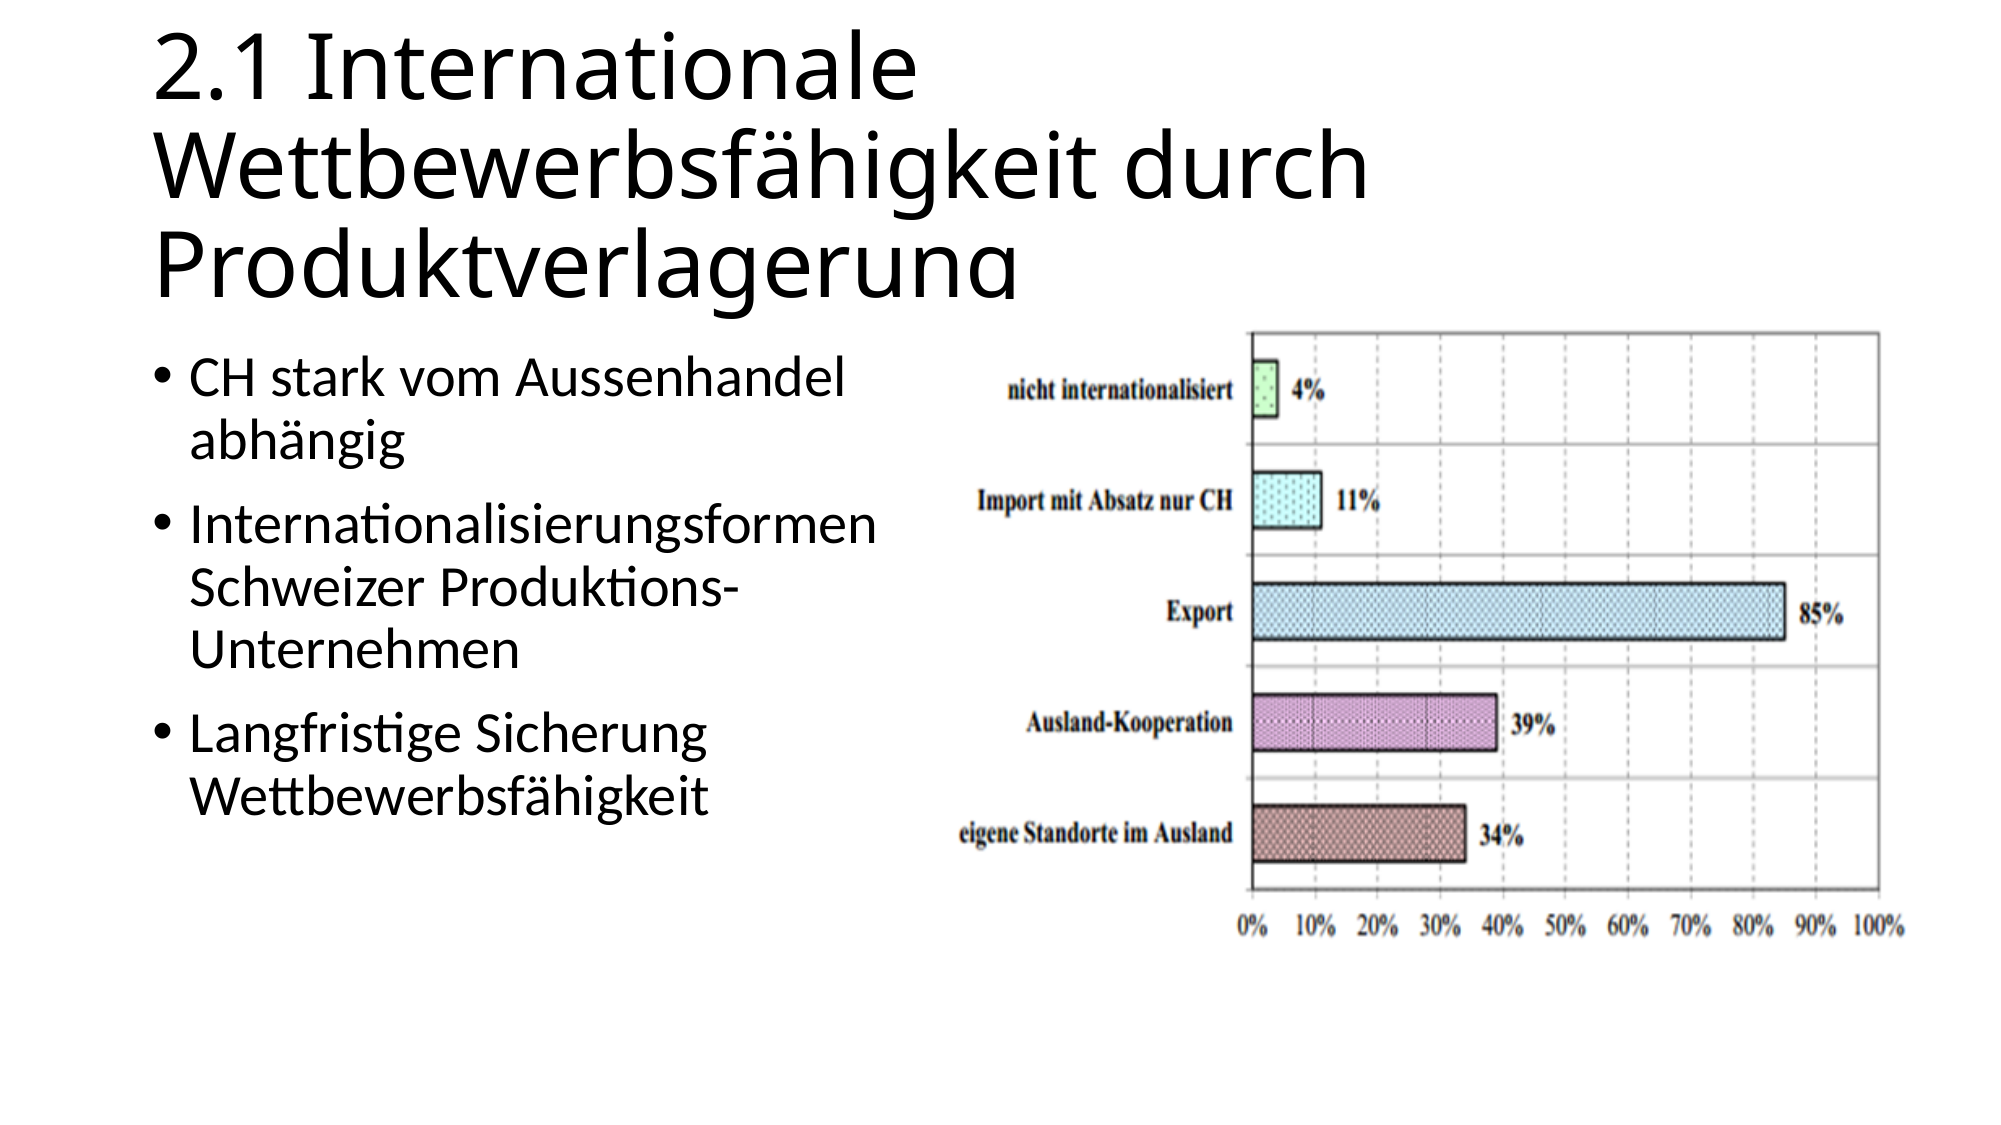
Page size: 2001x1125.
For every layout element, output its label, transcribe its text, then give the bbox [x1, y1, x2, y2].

list CH stark vom Aussenhandel abhängig Internationalisierungsformen Schweizer Produktions-Unternehmen Langfristige Sicherung Wettbewerbsfähigkeit [137, 338, 948, 935]
title 2.1 Internationale Wettbewerbsfähigkeit durch Produktverlagerung [137, 59, 1863, 278]
picture [948, 299, 1938, 975]
